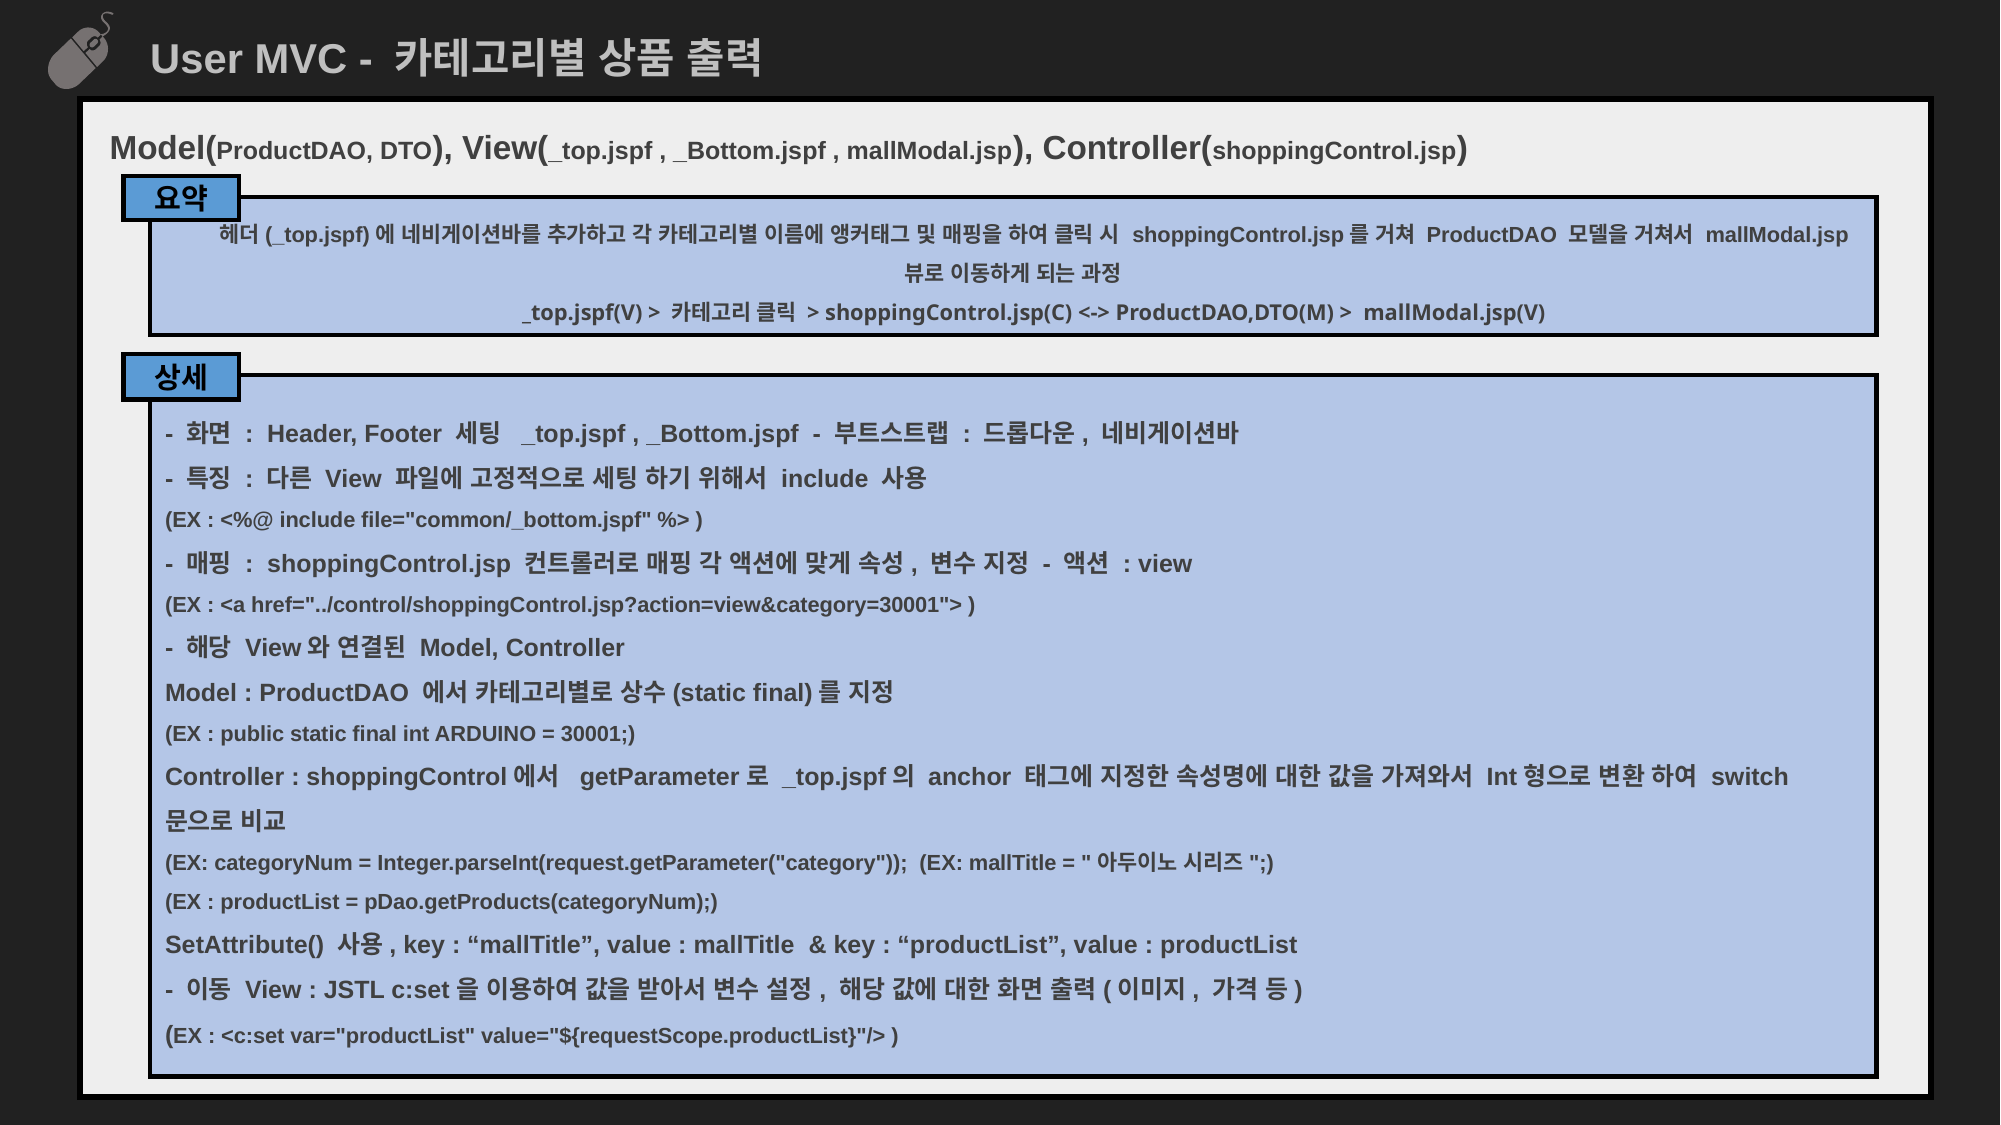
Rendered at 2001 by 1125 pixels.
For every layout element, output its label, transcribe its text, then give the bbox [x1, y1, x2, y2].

text_box [48, 11, 114, 89]
text_box 헤더(_top.jspf)에 네비게이션바를 추가하고 각 카테고리별 이름에 앵커태그 및 매핑을 하여 클릭 시 shoppingControl.jsp를 거쳐 ProductDAO 모델을 거쳐서 mallModal.jsp 뷰로 이동하게 되는 과정 _top.jspf(V) > 카테고리 클릭 > shoppingControl.jsp(C) <-> ProductDAO,DTO(M) > mallModal.jsp(V) [149, 196, 1878, 336]
text_box - 화면 : Header, Footer 세팅 _top.jspf , _Bottom.jspf - 부트스트랩 : 드롭다운, 네비게이션바 - 특징 : 다른 View 파일에 고정적으로 세팅 하기 위해서 include 사용 (EX : <%@ include file="common/_bottom.jspf" %> ) - 매핑 : shoppingControl.jsp 컨트롤러로 매핑 각 액션에 맞게 속성, 변수 지정 - 액션 : view (EX : <a href="../control/shoppingControl.jsp?action=view&category=30001"> ) - 해당 View와 연결된 Model, Controller Model : ProductDAO 에서 카테고리별로 상수(static final)를 지정 (EX : public static final int ARDUINO = 30001;) Controller : shoppingControl에서 getParameter로 _top.jspf의 anchor 태그에 지정한 속성명에 대한 값을 가져와서 Int형으로 변환 하여 switch문으로 비교 (EX: categoryNum = Integer.parseInt(request.getParameter("category")); (EX: mallTitle = "아두이노 시리즈";) (EX : productList = pDao.getProducts(categoryNum);) SetAttribute() 사용, key : “mallTitle”, value : mallTitle & key : “productList”, value : productList - 이동 View : JSTL c:set을 이용하여 값을 받아서 변수 설정, 해당 값에 대한 화면 출력(이미지, 가격 등) (EX : <c:set var="productList" value="${requestScope.productList}"/> ) [149, 374, 1878, 1077]
text_box 요약 [123, 175, 240, 221]
text_box User MVC - 카테고리별 상품 출력 [135, 16, 928, 89]
text_box 상세 [123, 353, 240, 401]
text_box Model(ProductDAO, DTO), View(_top.jspf , _Bottom.jspf , mallModal.jsp), Controller(shoppingControl.jsp) [79, 98, 1932, 1098]
